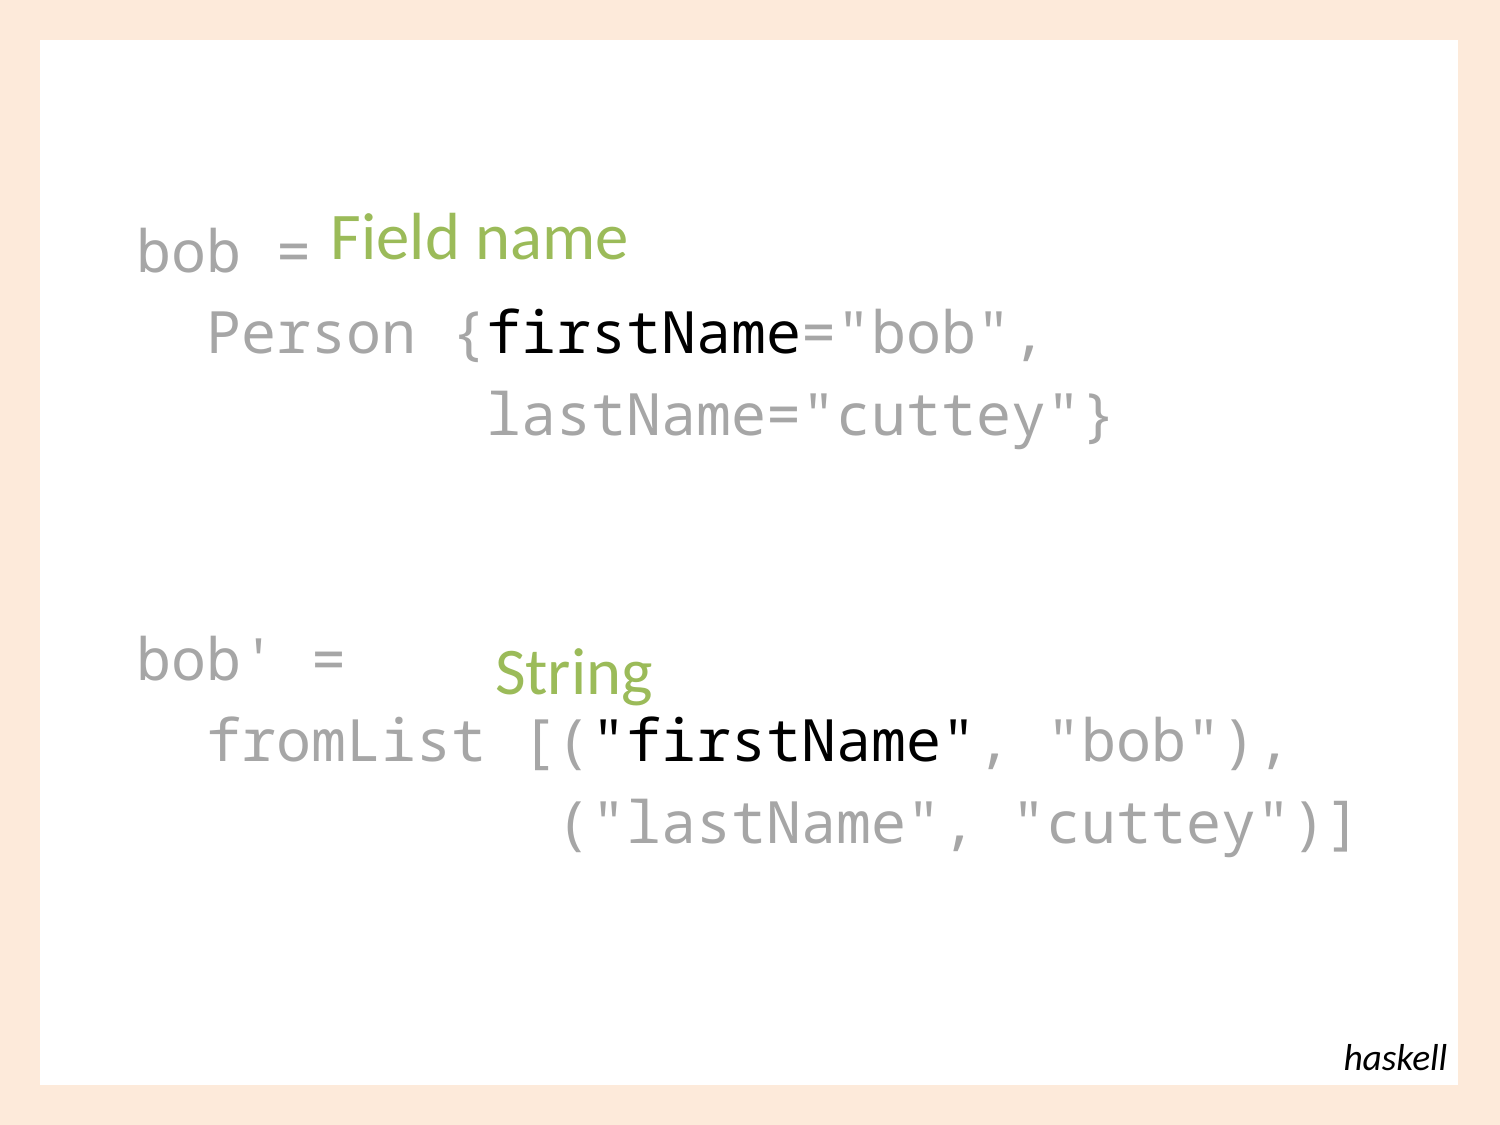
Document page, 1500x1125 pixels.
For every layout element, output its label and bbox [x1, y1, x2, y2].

text_box [17, 17, 1481, 1108]
